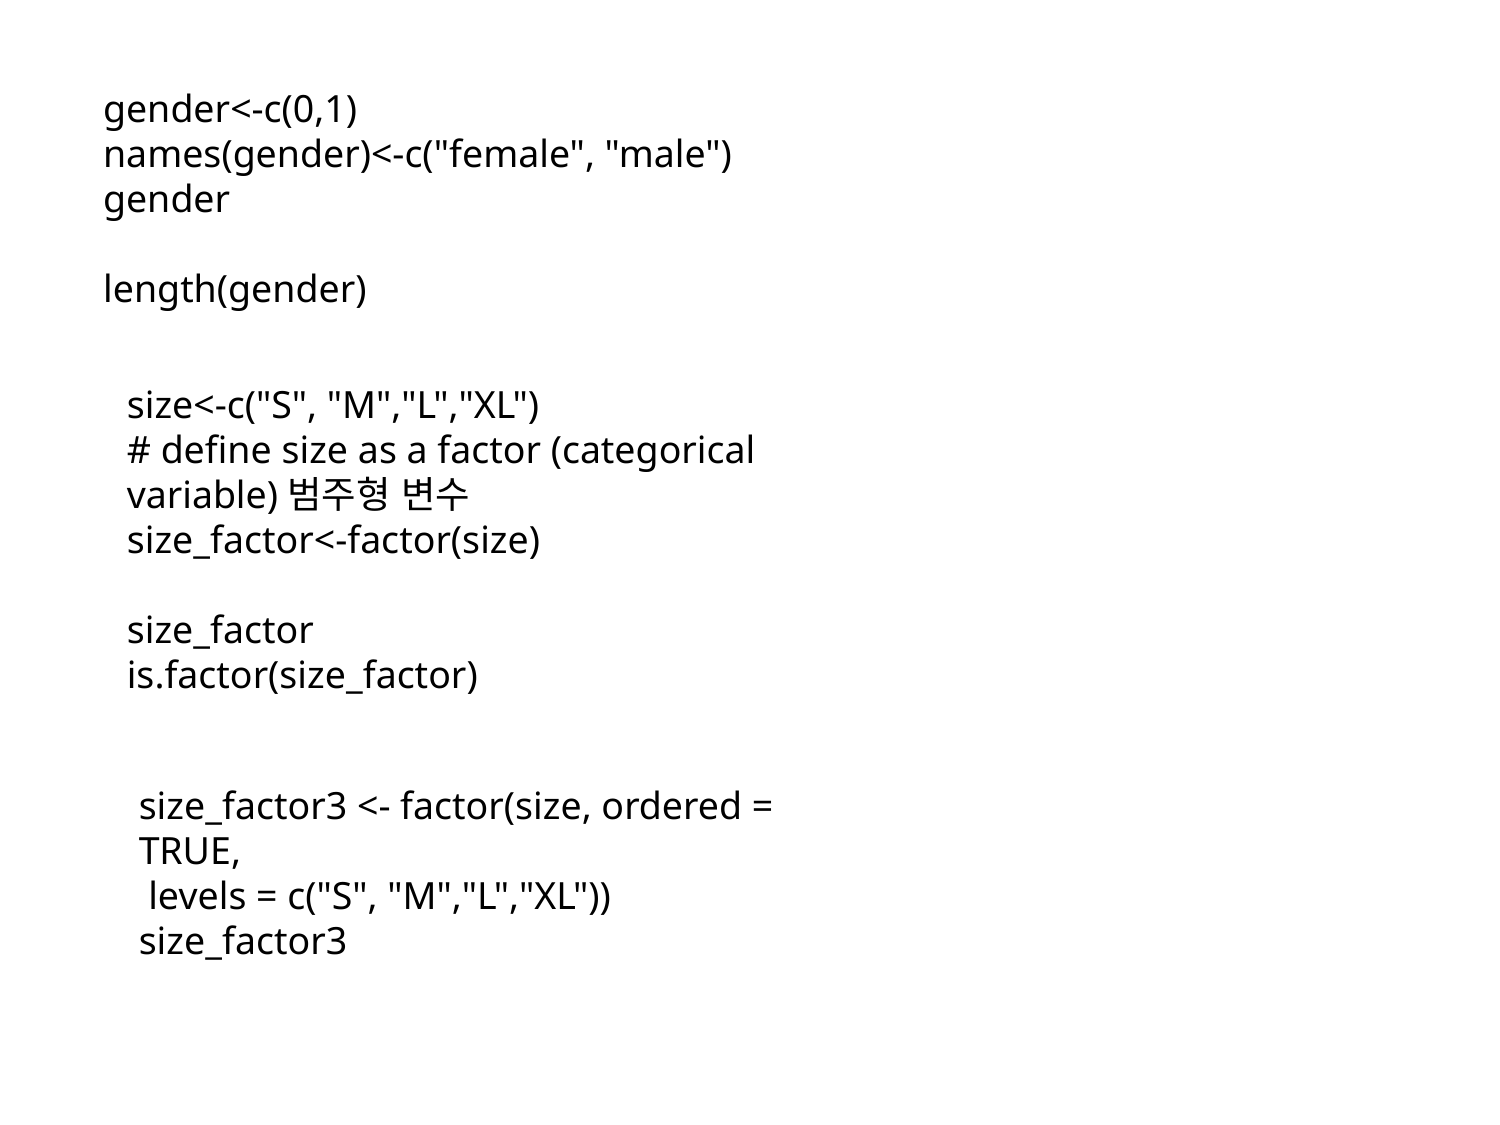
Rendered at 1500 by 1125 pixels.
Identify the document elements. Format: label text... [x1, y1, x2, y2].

text_box size_factor3 <- factor(size, ordered = TRUE, levels = c("S", "M","L","XL")) size_factor3 [123, 775, 874, 970]
text_box size<-c("S", "M","L","XL") # define size as a factor (categorical variable)범주형 변수 size_factor<-factor(size) size_factor is.factor(size_factor) [112, 373, 863, 704]
text_box gender<-c(0,1) names(gender)<-c("female", "male") gender length(gender) [88, 78, 839, 318]
